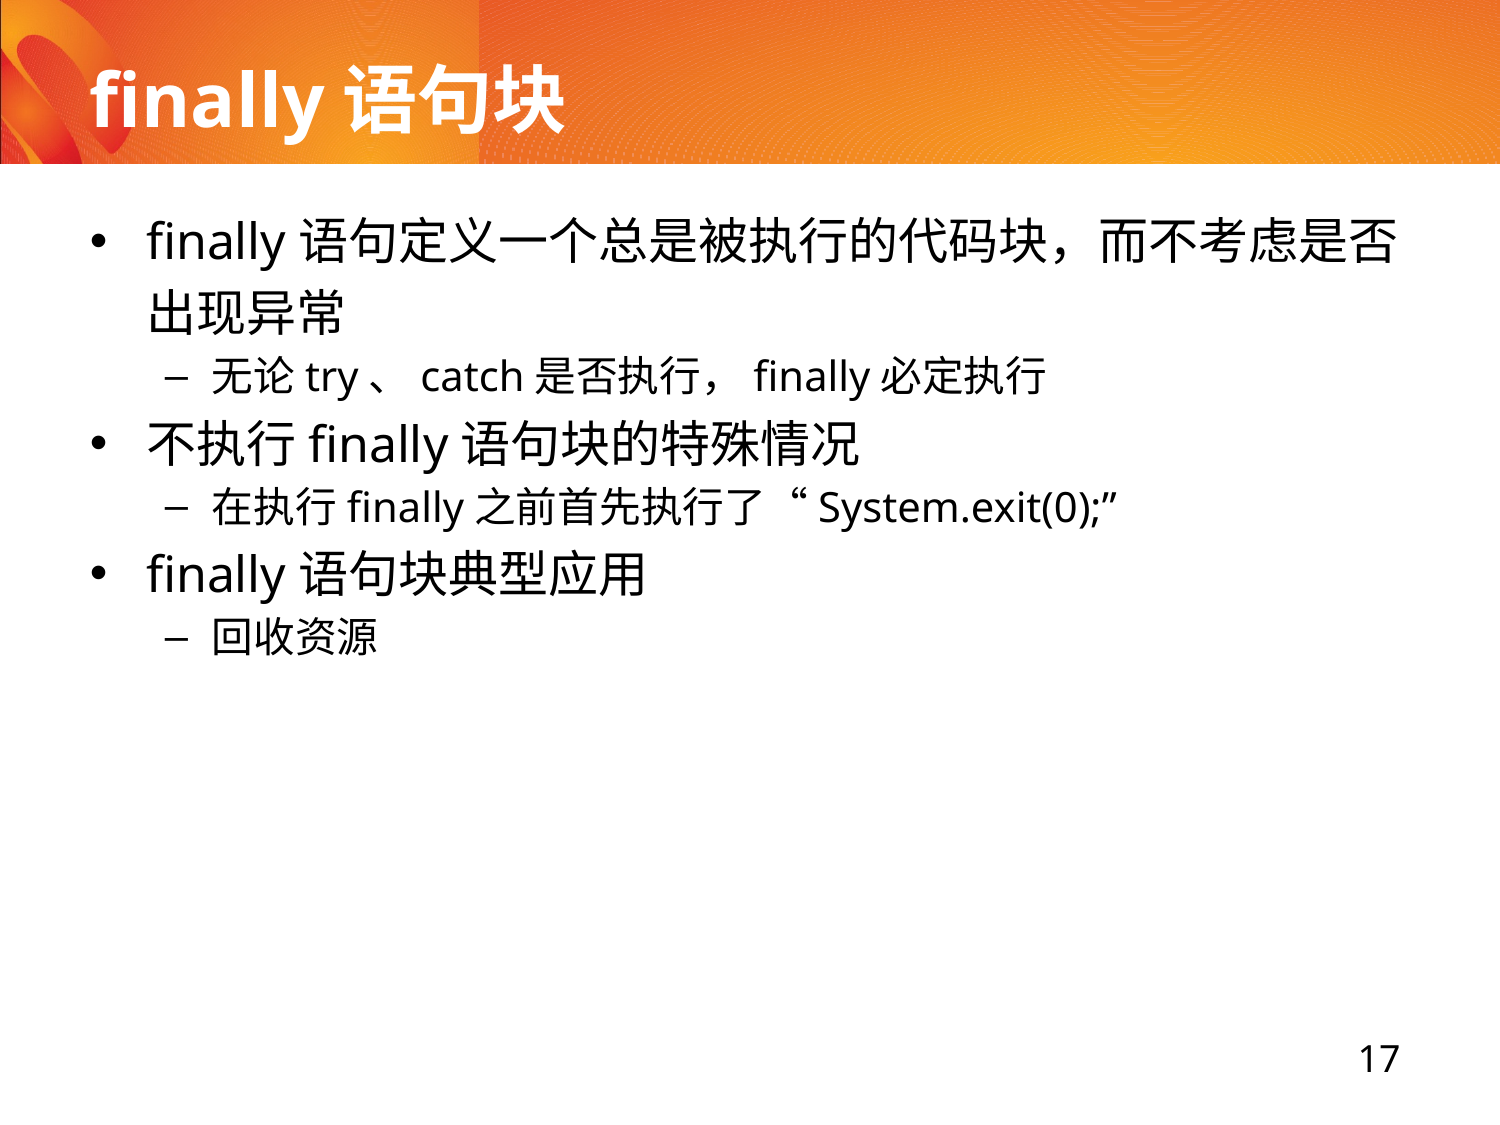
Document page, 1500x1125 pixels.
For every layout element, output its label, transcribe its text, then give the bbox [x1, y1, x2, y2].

title finally语句块 [75, 45, 1425, 167]
list finally语句定义一个总是被执行的代码块，而不考虑是否出现异常 无论try、catch是否执行，finally必定执行 不执行finally语句块的特殊情况 在执行finally之前首先执行了“System.exit(0);” finally语句块典型应用 回收资源 [75, 190, 1425, 1005]
picture [0, 0, 1500, 164]
